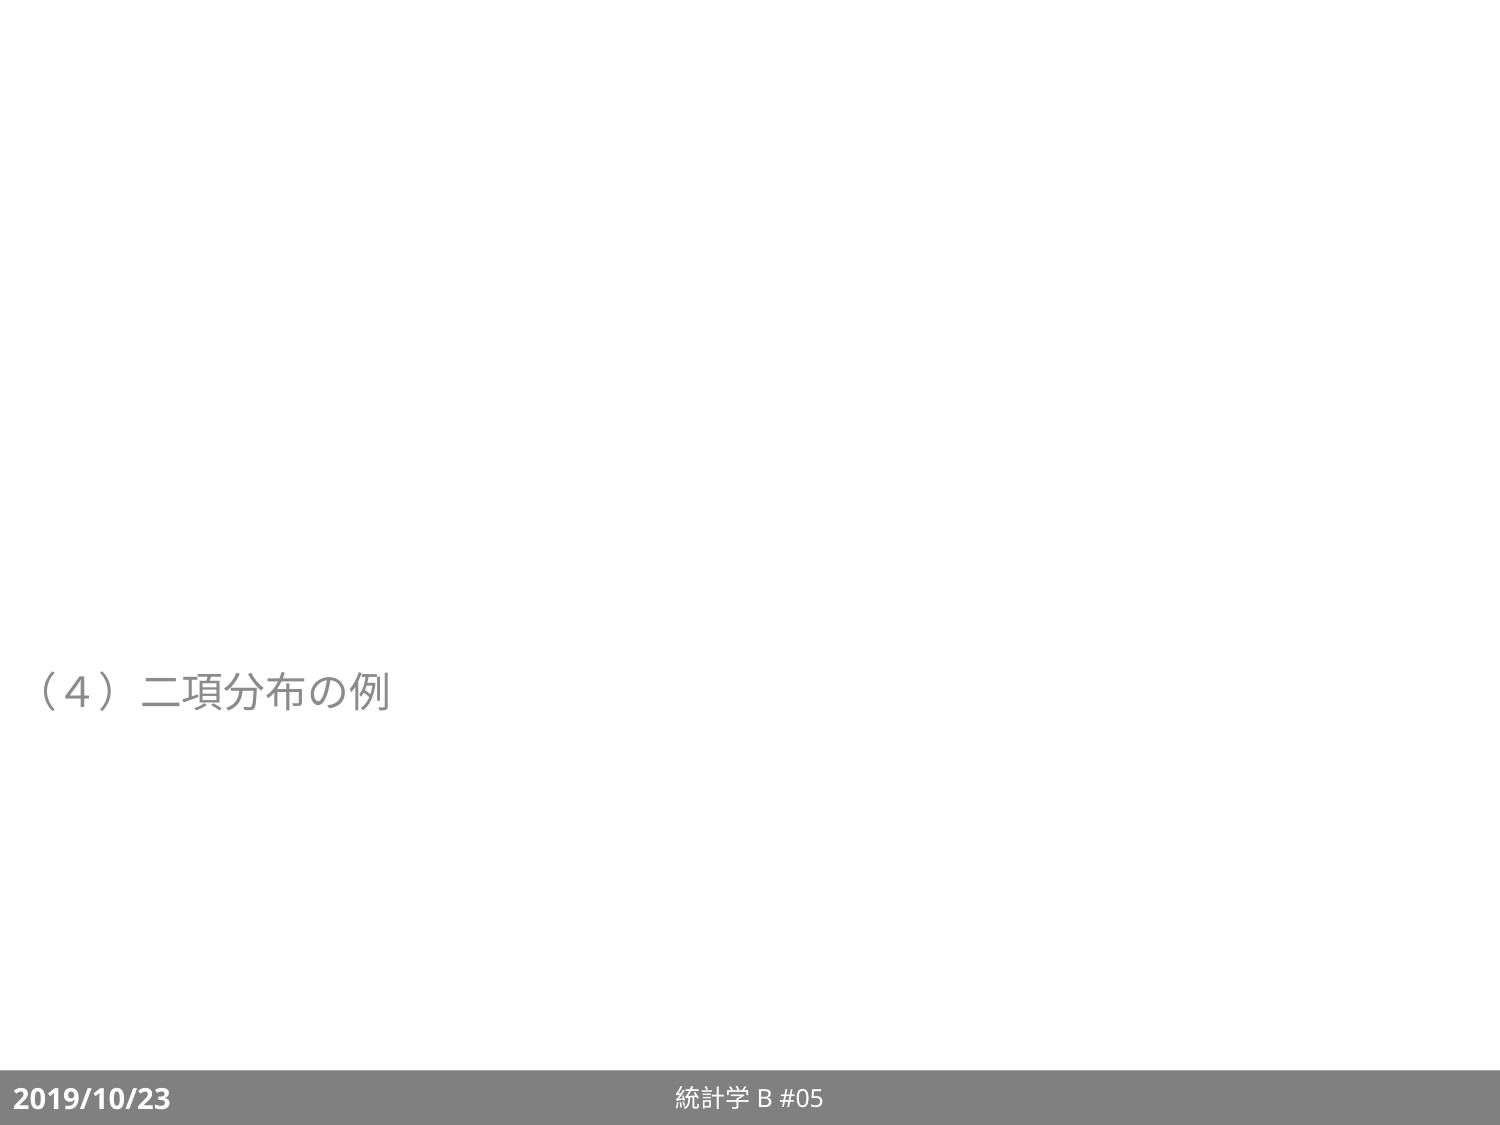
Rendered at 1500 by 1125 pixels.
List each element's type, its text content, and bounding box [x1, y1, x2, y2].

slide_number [0, 1070, 266, 1125]
list （４）二項分布の例 [0, 476, 1500, 723]
footer 統計学B #05 [295, 1070, 1205, 1125]
